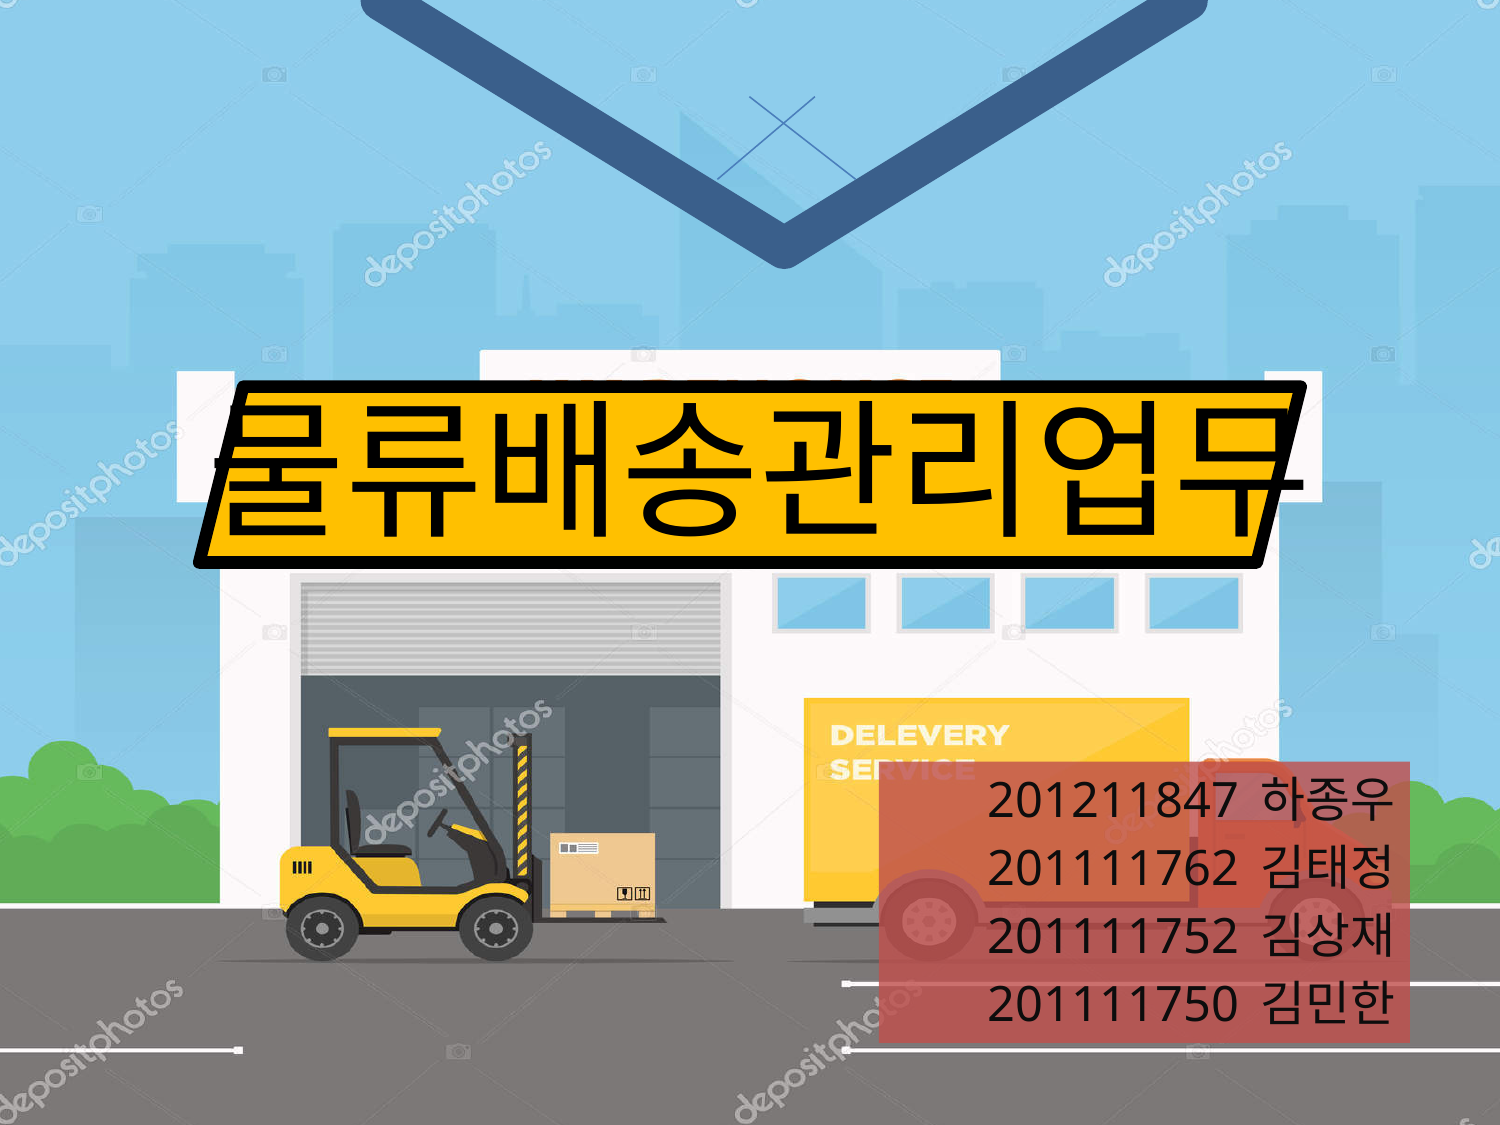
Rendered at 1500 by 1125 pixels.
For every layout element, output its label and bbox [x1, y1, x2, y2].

picture [0, 0, 1500, 1125]
text_box [717, 96, 816, 180]
text_box [816, 96, 856, 180]
